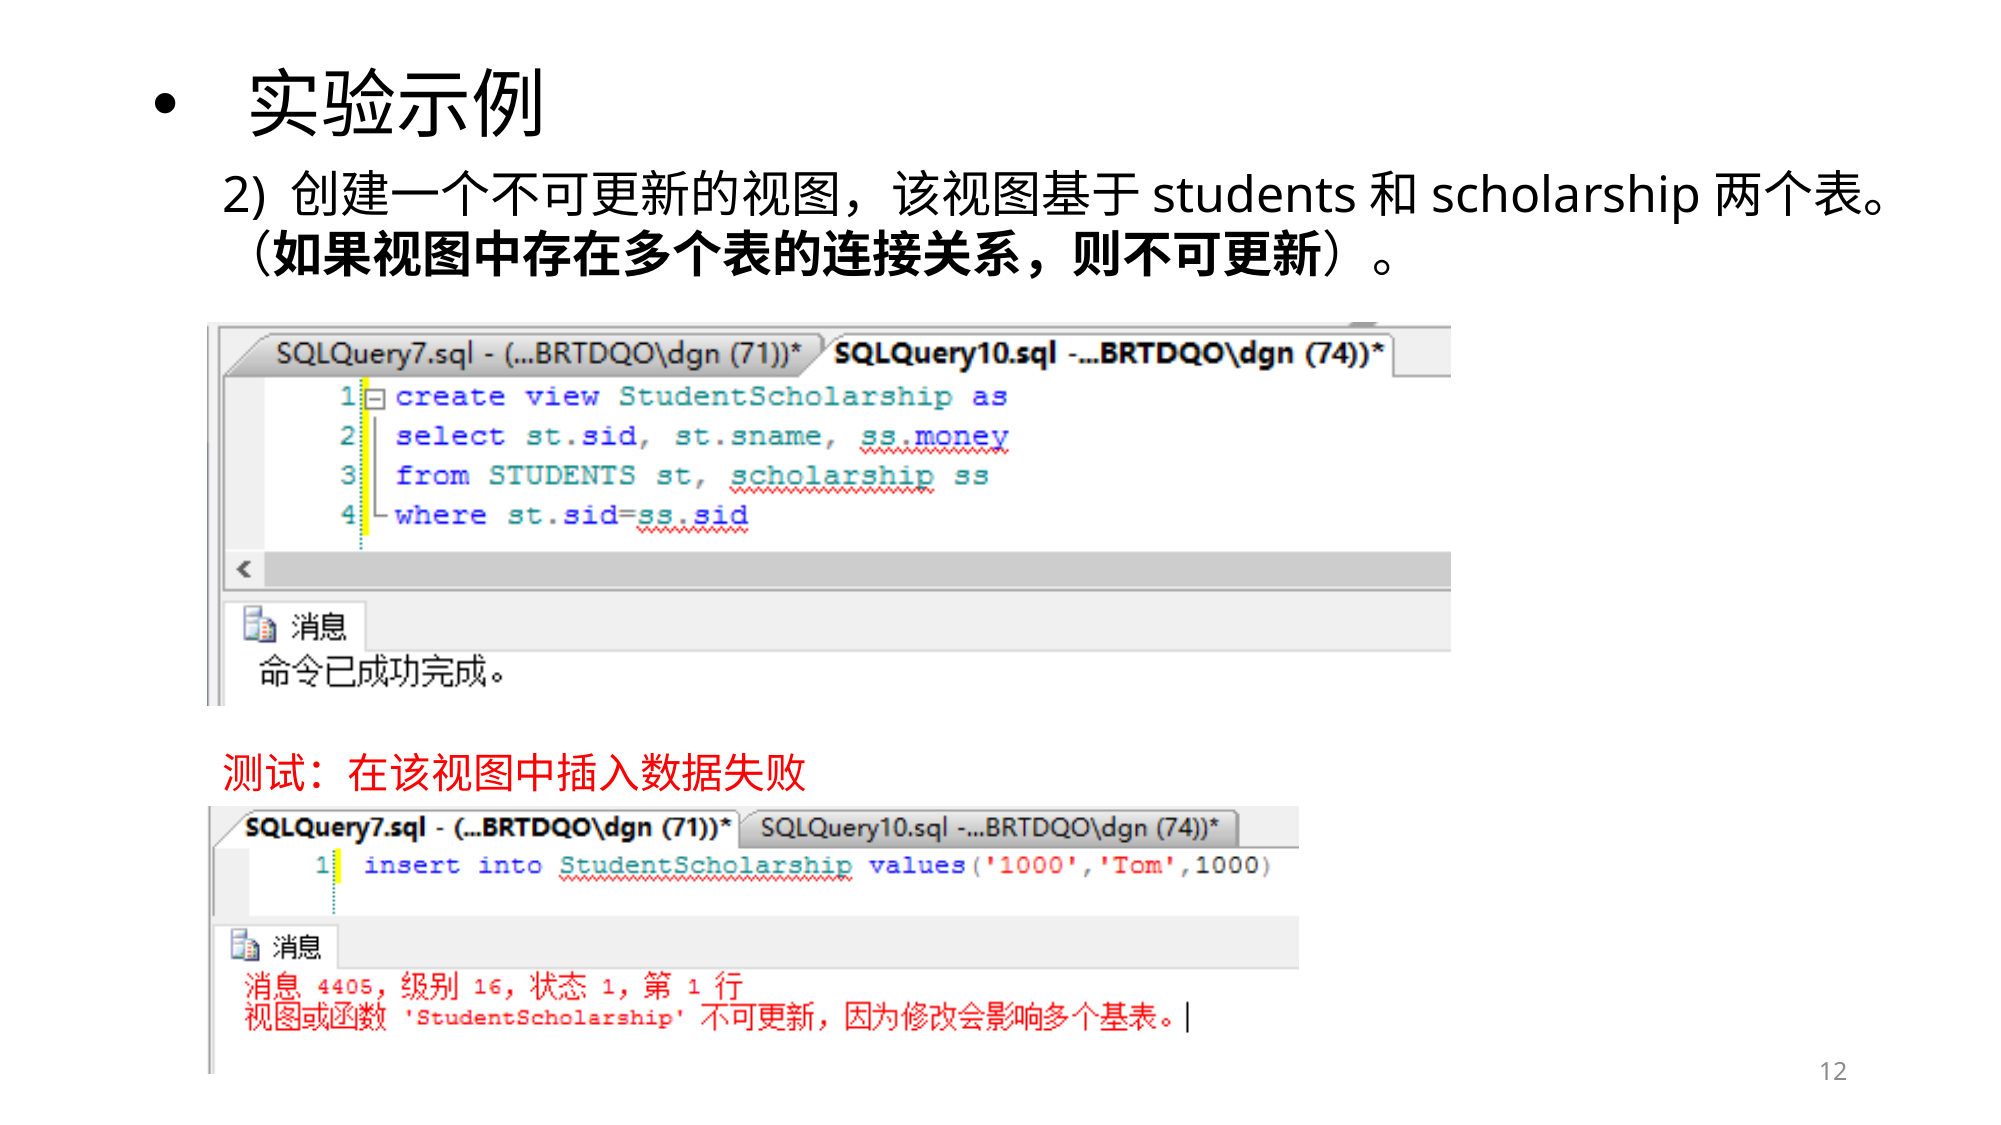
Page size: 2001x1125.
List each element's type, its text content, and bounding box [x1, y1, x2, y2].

text_box 测试：在该视图中插入数据失败 [207, 714, 1091, 805]
picture [207, 322, 1451, 706]
slide_number 11 [1412, 1042, 1863, 1103]
text_box 2) 创建一个不可更新的视图，该视图基于students和scholarship两个表。（如果视图中存在多个表的连接关系，则不可更新）。 [207, 154, 1924, 290]
title 实验示例 [137, 39, 1863, 175]
picture [207, 806, 1299, 1074]
